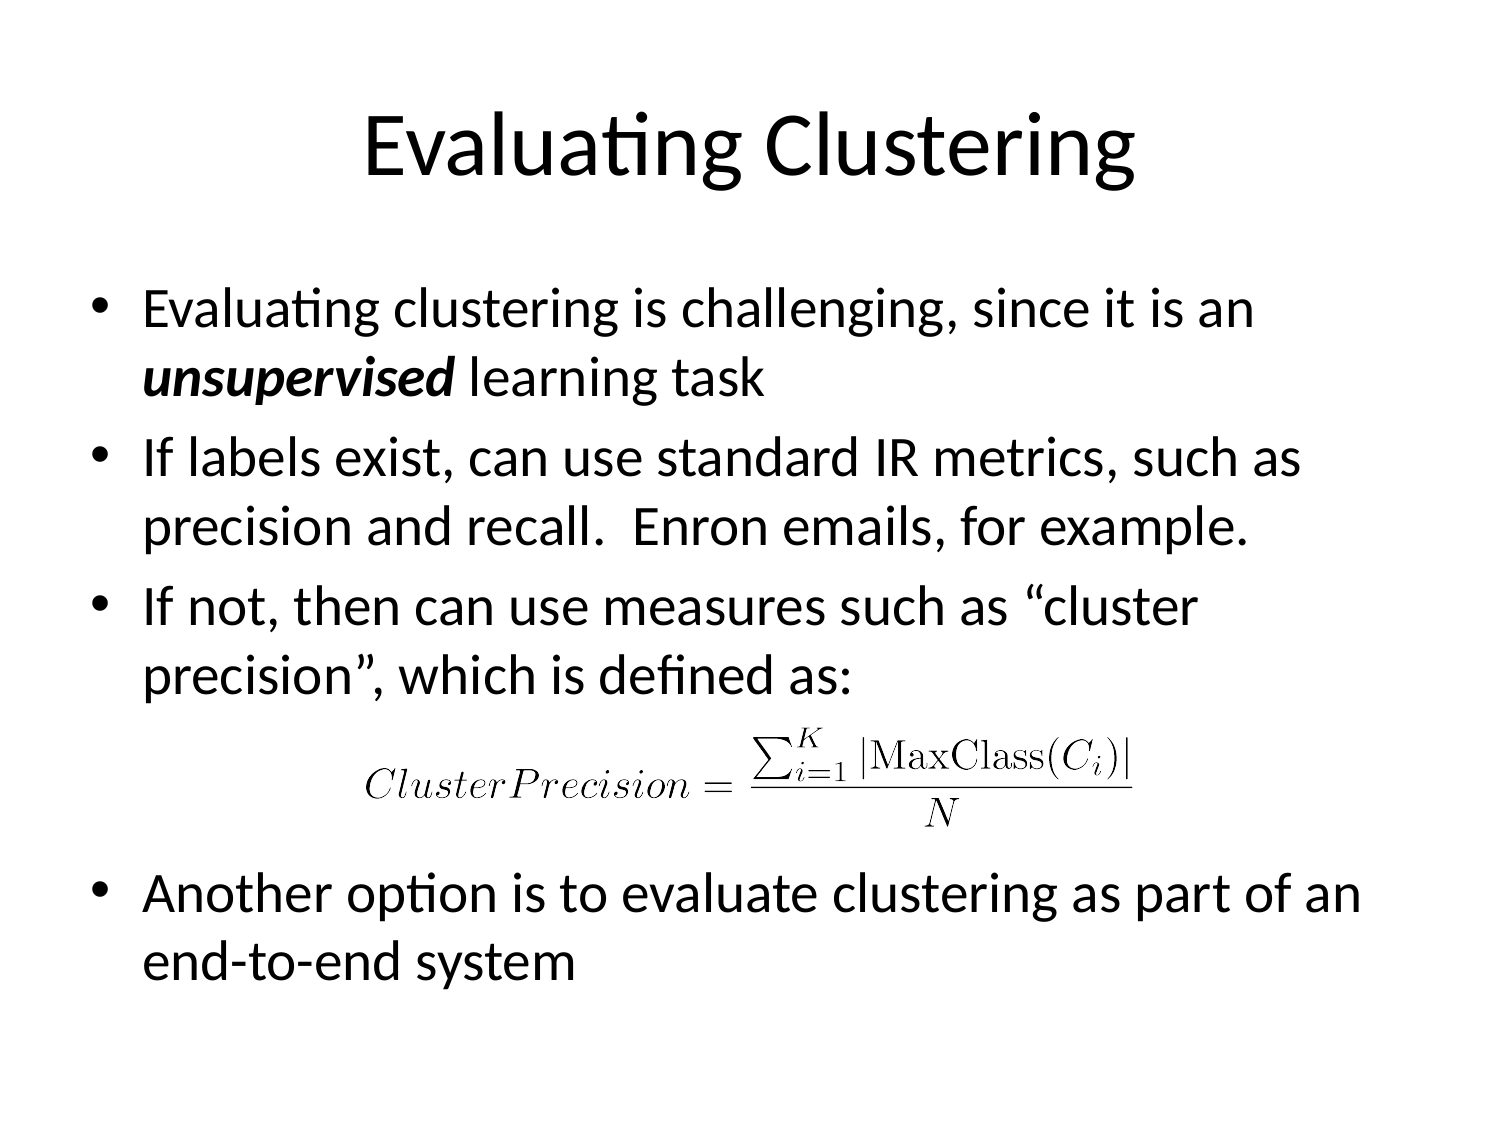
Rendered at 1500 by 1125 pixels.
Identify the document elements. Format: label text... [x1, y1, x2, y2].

list Evaluating clustering is challenging, since it is an unsupervised learning task If labels exist, can use standard IR metrics, such as precision and recall. Enron emails, for example. If not, then can use measures such as “cluster precision”, which is defined as: Another option is to evaluate clustering as part of an end-to-end system [75, 262, 1425, 1005]
picture [364, 724, 1136, 830]
title Evaluating Clustering [75, 45, 1425, 233]
